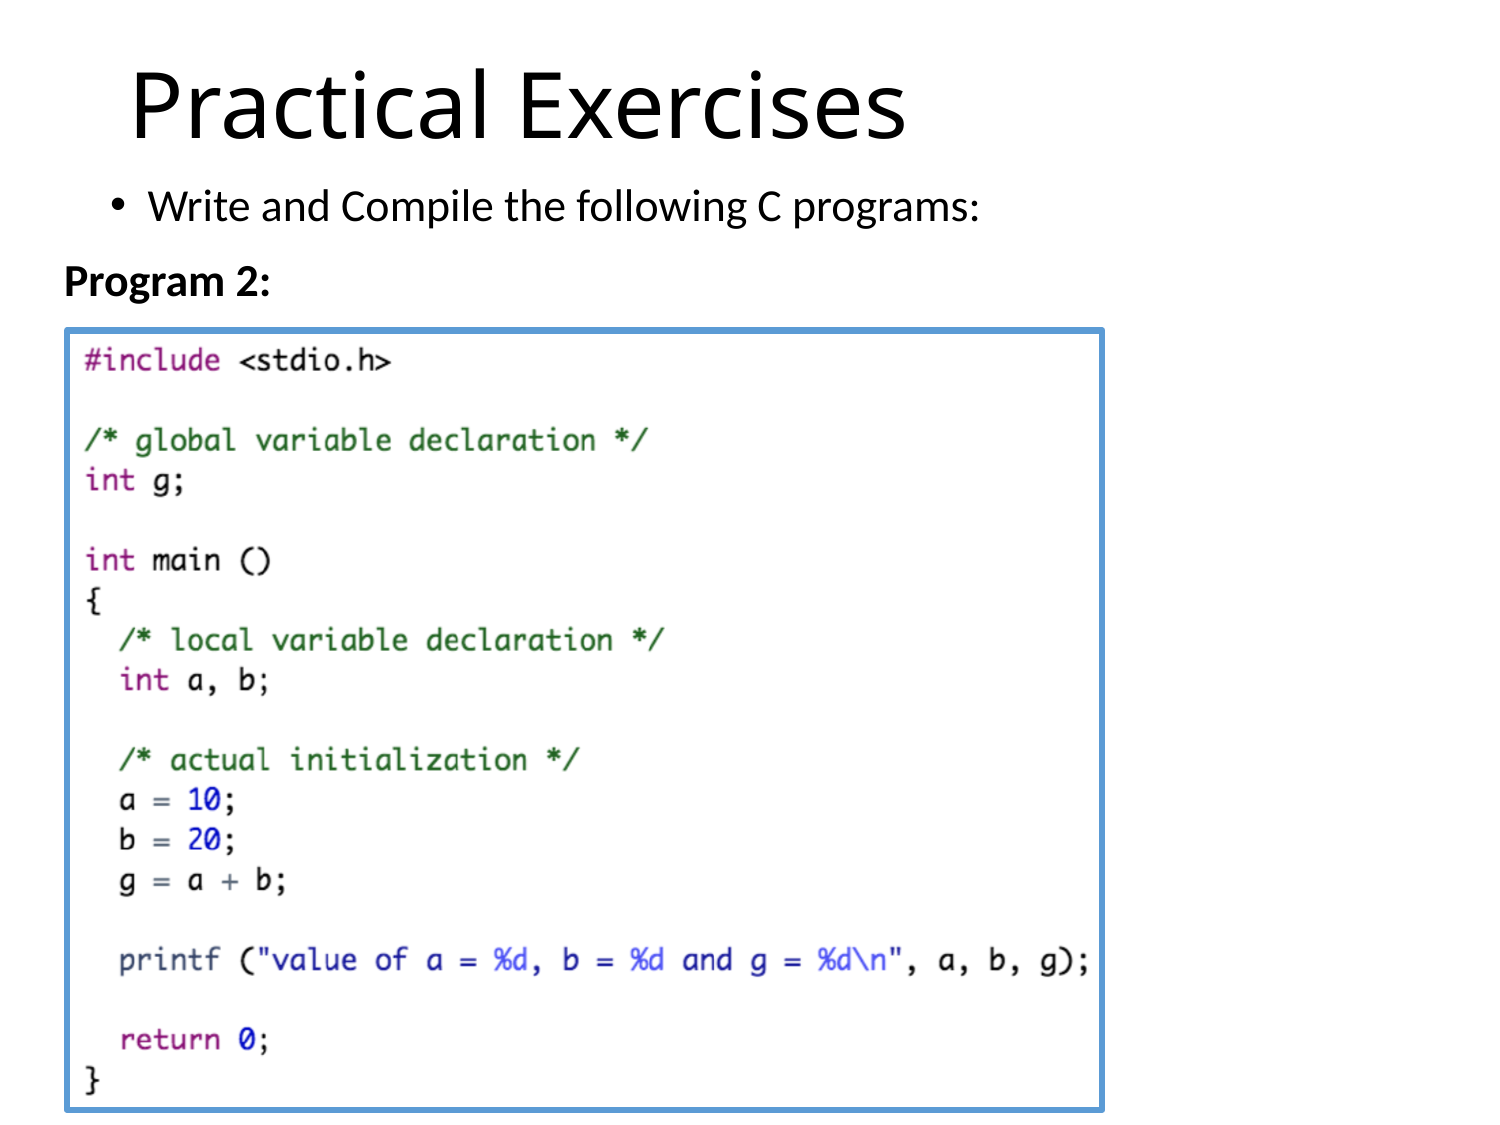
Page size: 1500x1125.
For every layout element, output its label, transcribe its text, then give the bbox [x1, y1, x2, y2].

text_box Write and Compile the following C programs: [94, 174, 1014, 246]
text_box Program 2: [49, 243, 292, 314]
title Practical Exercises [113, 15, 1389, 203]
picture [69, 333, 1100, 1107]
